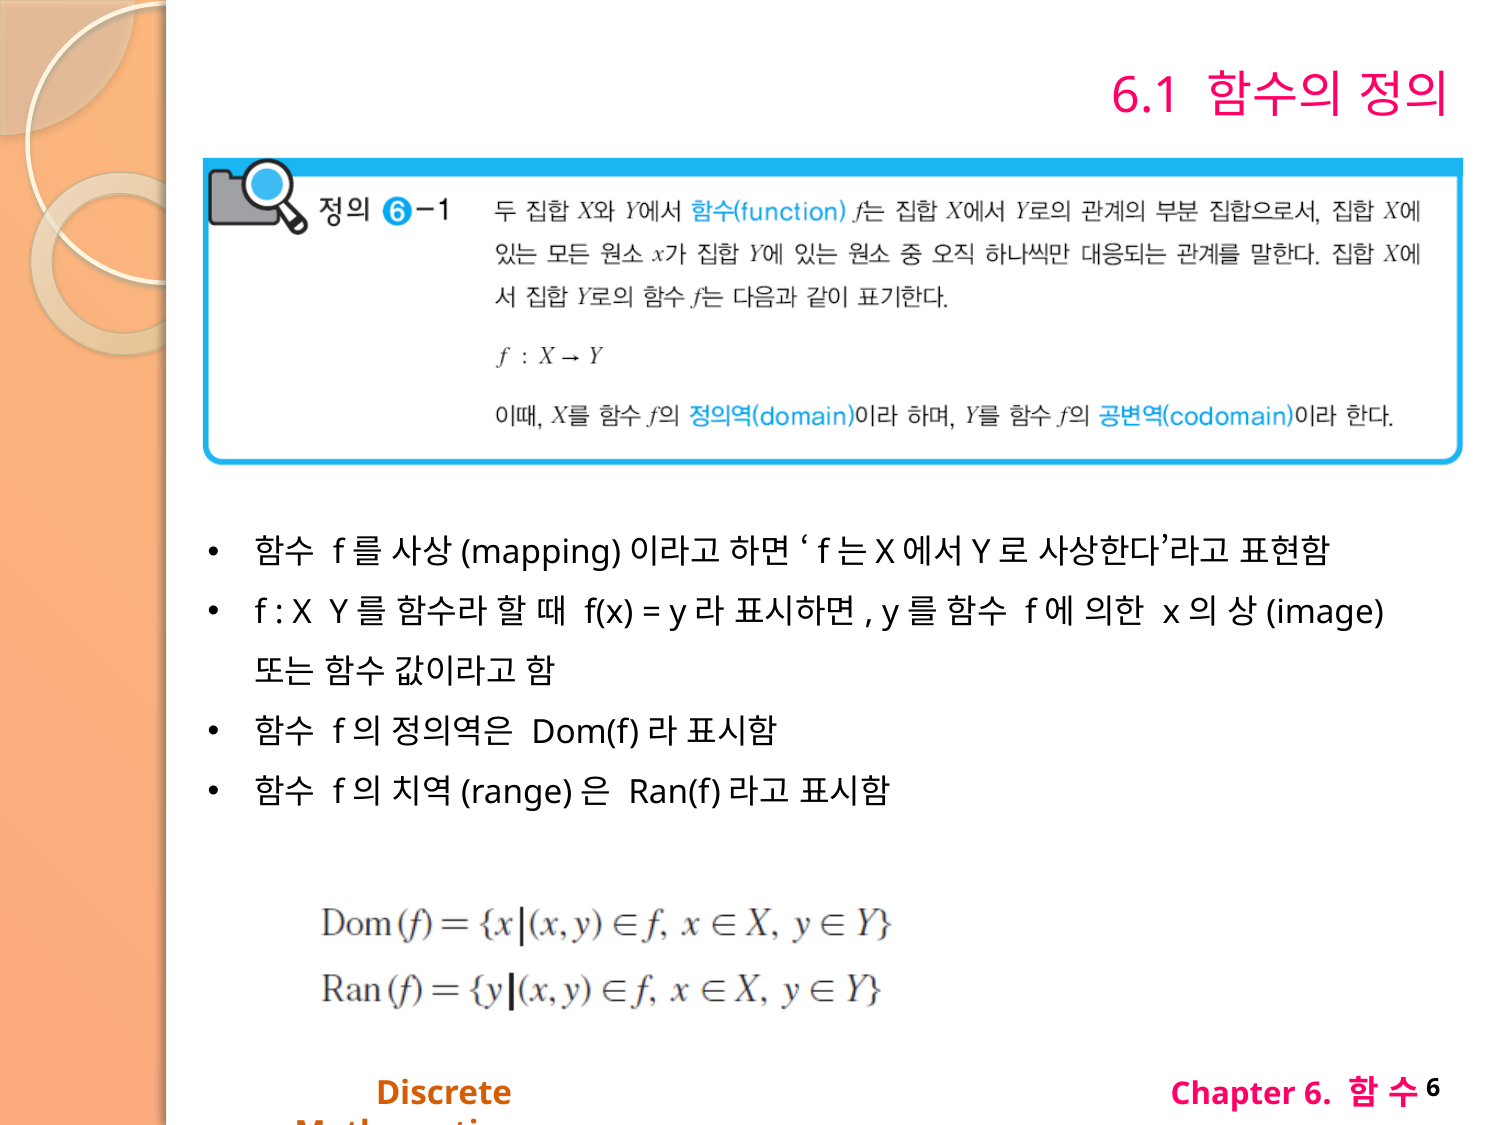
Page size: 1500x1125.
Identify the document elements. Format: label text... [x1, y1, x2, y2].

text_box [192, 503, 1472, 1025]
title 6.1 함수의 정의 [235, 45, 1466, 141]
picture [192, 148, 1472, 479]
text_box Discrete Mathematics [172, 1063, 528, 1125]
slide_number 6 [1382, 1071, 1484, 1114]
text_box Chapter 6. 함 수 [1155, 1063, 1500, 1119]
